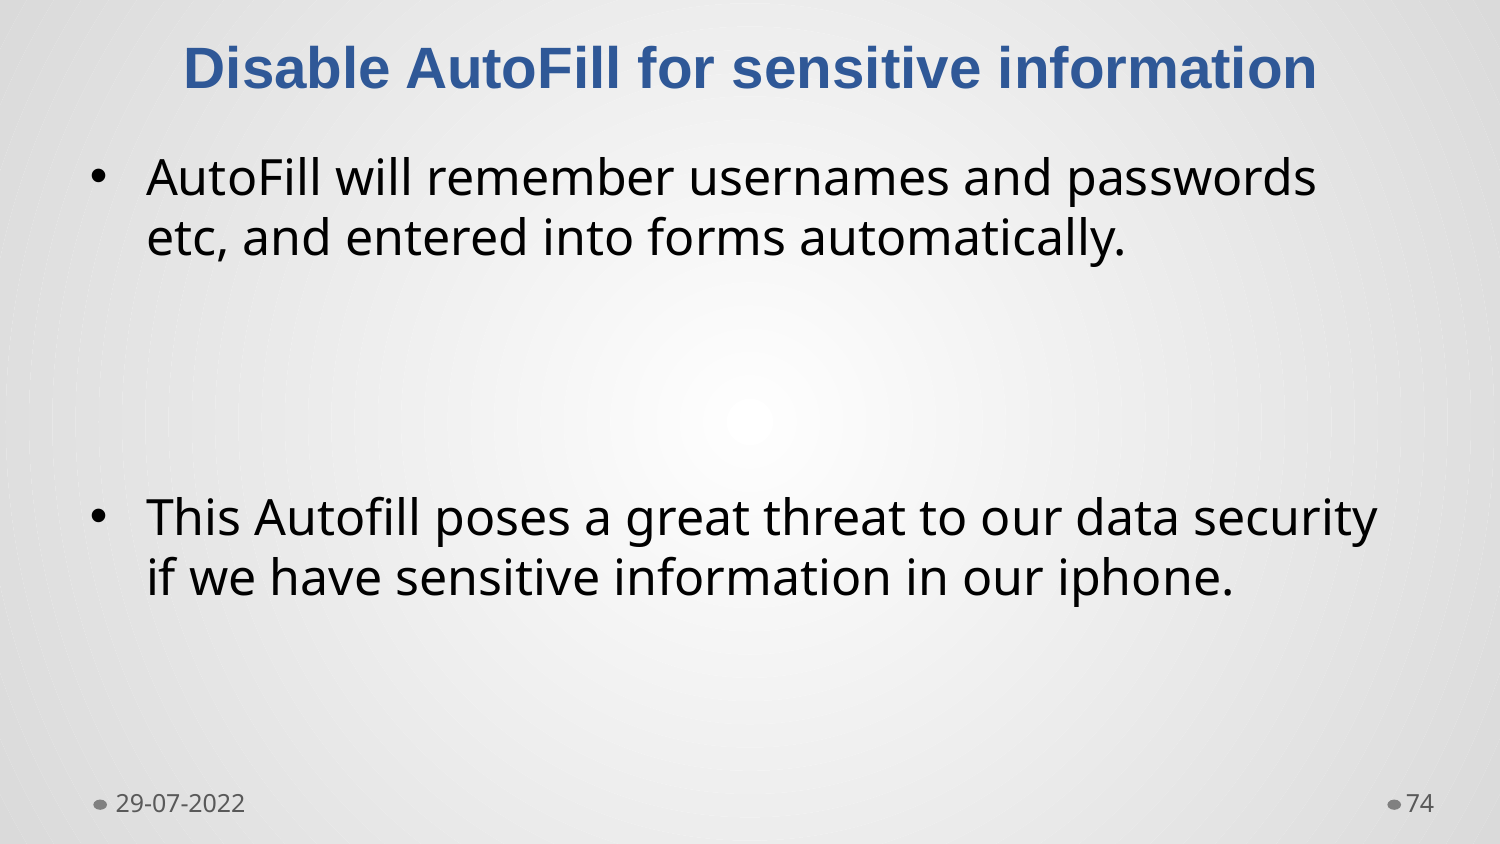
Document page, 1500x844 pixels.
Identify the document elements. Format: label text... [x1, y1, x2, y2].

list AutoFill will remember usernames and passwords etc, and entered into forms automatically. This Autofill poses a great threat to our data security if we have sensitive information in our iphone. [75, 138, 1425, 754]
title Disable AutoFill for sensitive information [76, 23, 1427, 109]
footer 29-07-2022 [108, 782, 576, 827]
slide_number 74 [1401, 782, 1494, 827]
